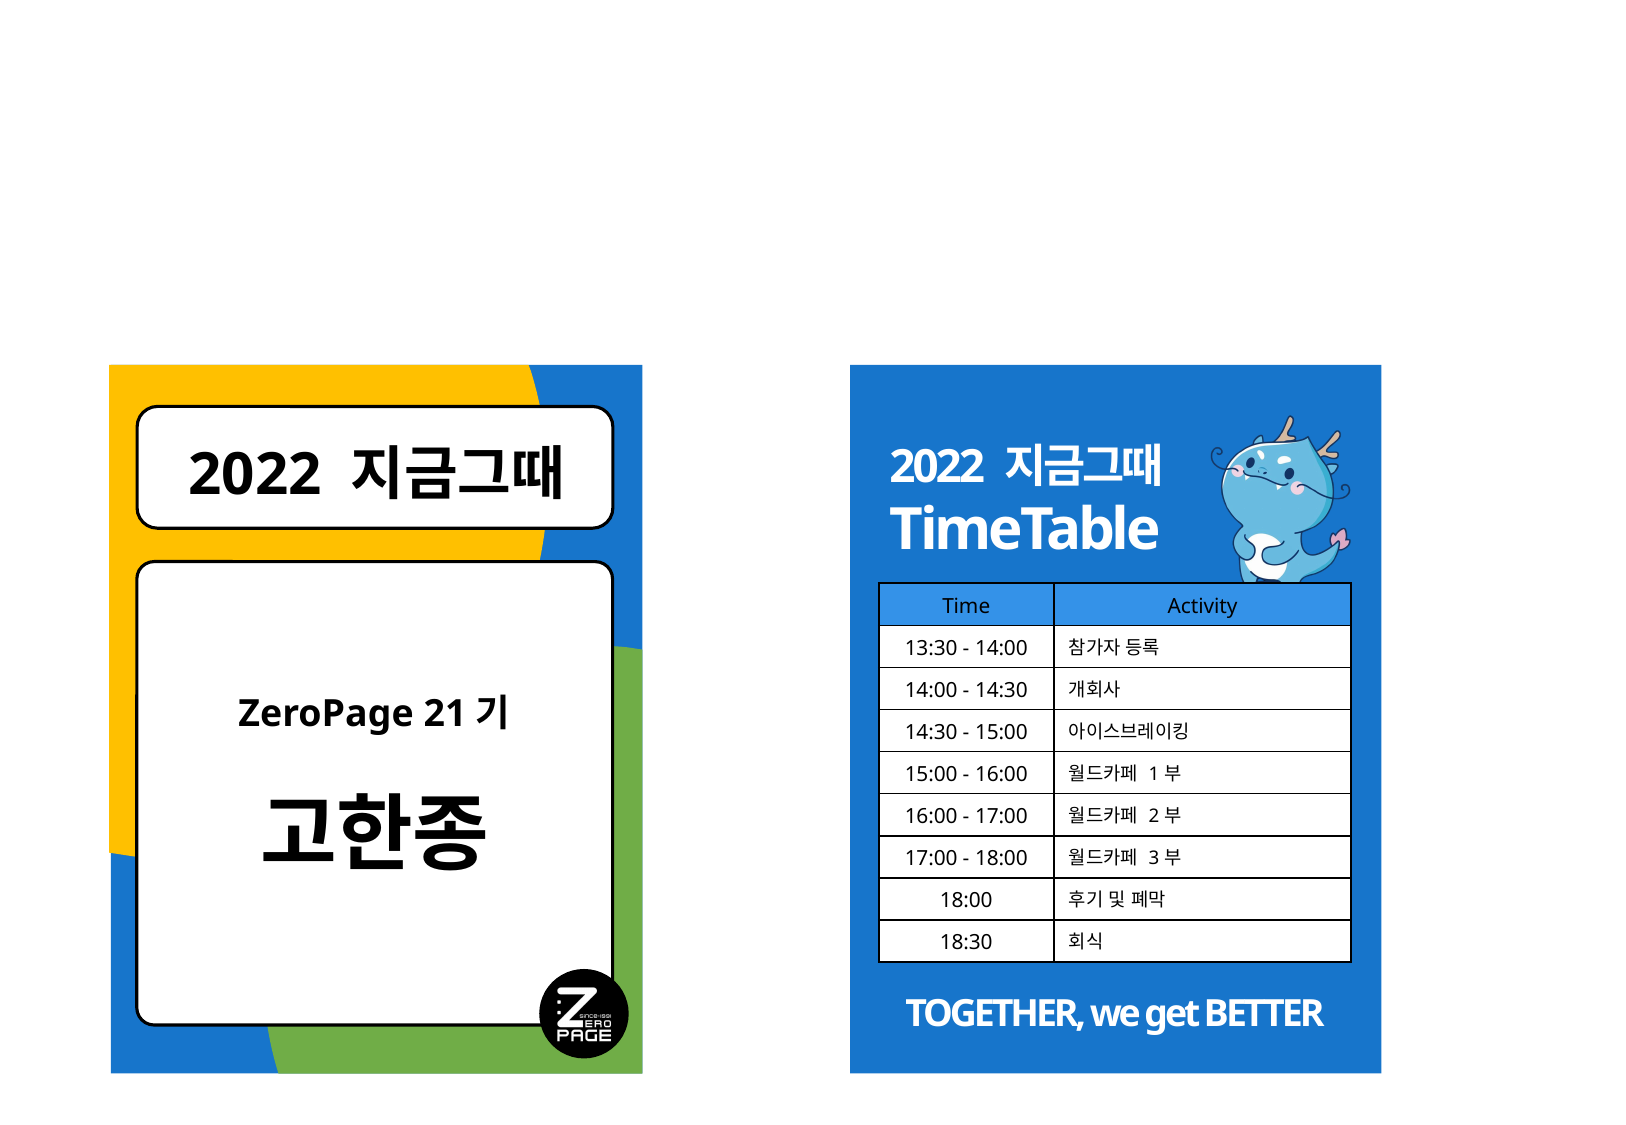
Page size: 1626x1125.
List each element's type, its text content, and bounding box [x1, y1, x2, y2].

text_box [539, 968, 629, 1059]
table_cell 18:00 [880, 879, 1053, 919]
text_box 2022 지금그때 TimeTable [874, 428, 1179, 569]
text_box [849, 364, 1383, 1074]
table_cell 월드카페 3부 [1055, 837, 1350, 877]
text_box [266, 645, 644, 1075]
text_box [110, 854, 277, 1074]
text_box TOGETHER, we get BETTER [890, 981, 1340, 1042]
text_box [229, 681, 520, 889]
table_header Activity [1055, 584, 1350, 625]
table_cell 14:30 - 15:00 [880, 710, 1053, 751]
table_cell 월드카페 1부 [1055, 752, 1350, 793]
table_header Time [880, 584, 1053, 625]
table_cell 17:00 - 18:00 [880, 837, 1053, 877]
table_cell 후기 및 폐막 [1055, 879, 1350, 919]
table_cell 참가자 등록 [1055, 626, 1350, 667]
text_box [530, 364, 643, 648]
table_cell 13:30 - 14:00 [880, 626, 1053, 667]
table_cell 개회사 [1055, 668, 1350, 709]
table_cell 18:30 [880, 921, 1053, 961]
table_cell 아이스브레이킹 [1055, 710, 1350, 751]
table_cell 15:00 - 16:00 [880, 752, 1053, 793]
table_cell 월드카페 2부 [1055, 794, 1350, 835]
table_cell 회식 [1055, 921, 1350, 961]
table_cell 14:00 - 14:30 [880, 668, 1053, 709]
picture [1209, 415, 1352, 602]
text_box [107, 363, 541, 858]
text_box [136, 406, 613, 1025]
table_cell 16:00 - 17:00 [880, 794, 1053, 835]
